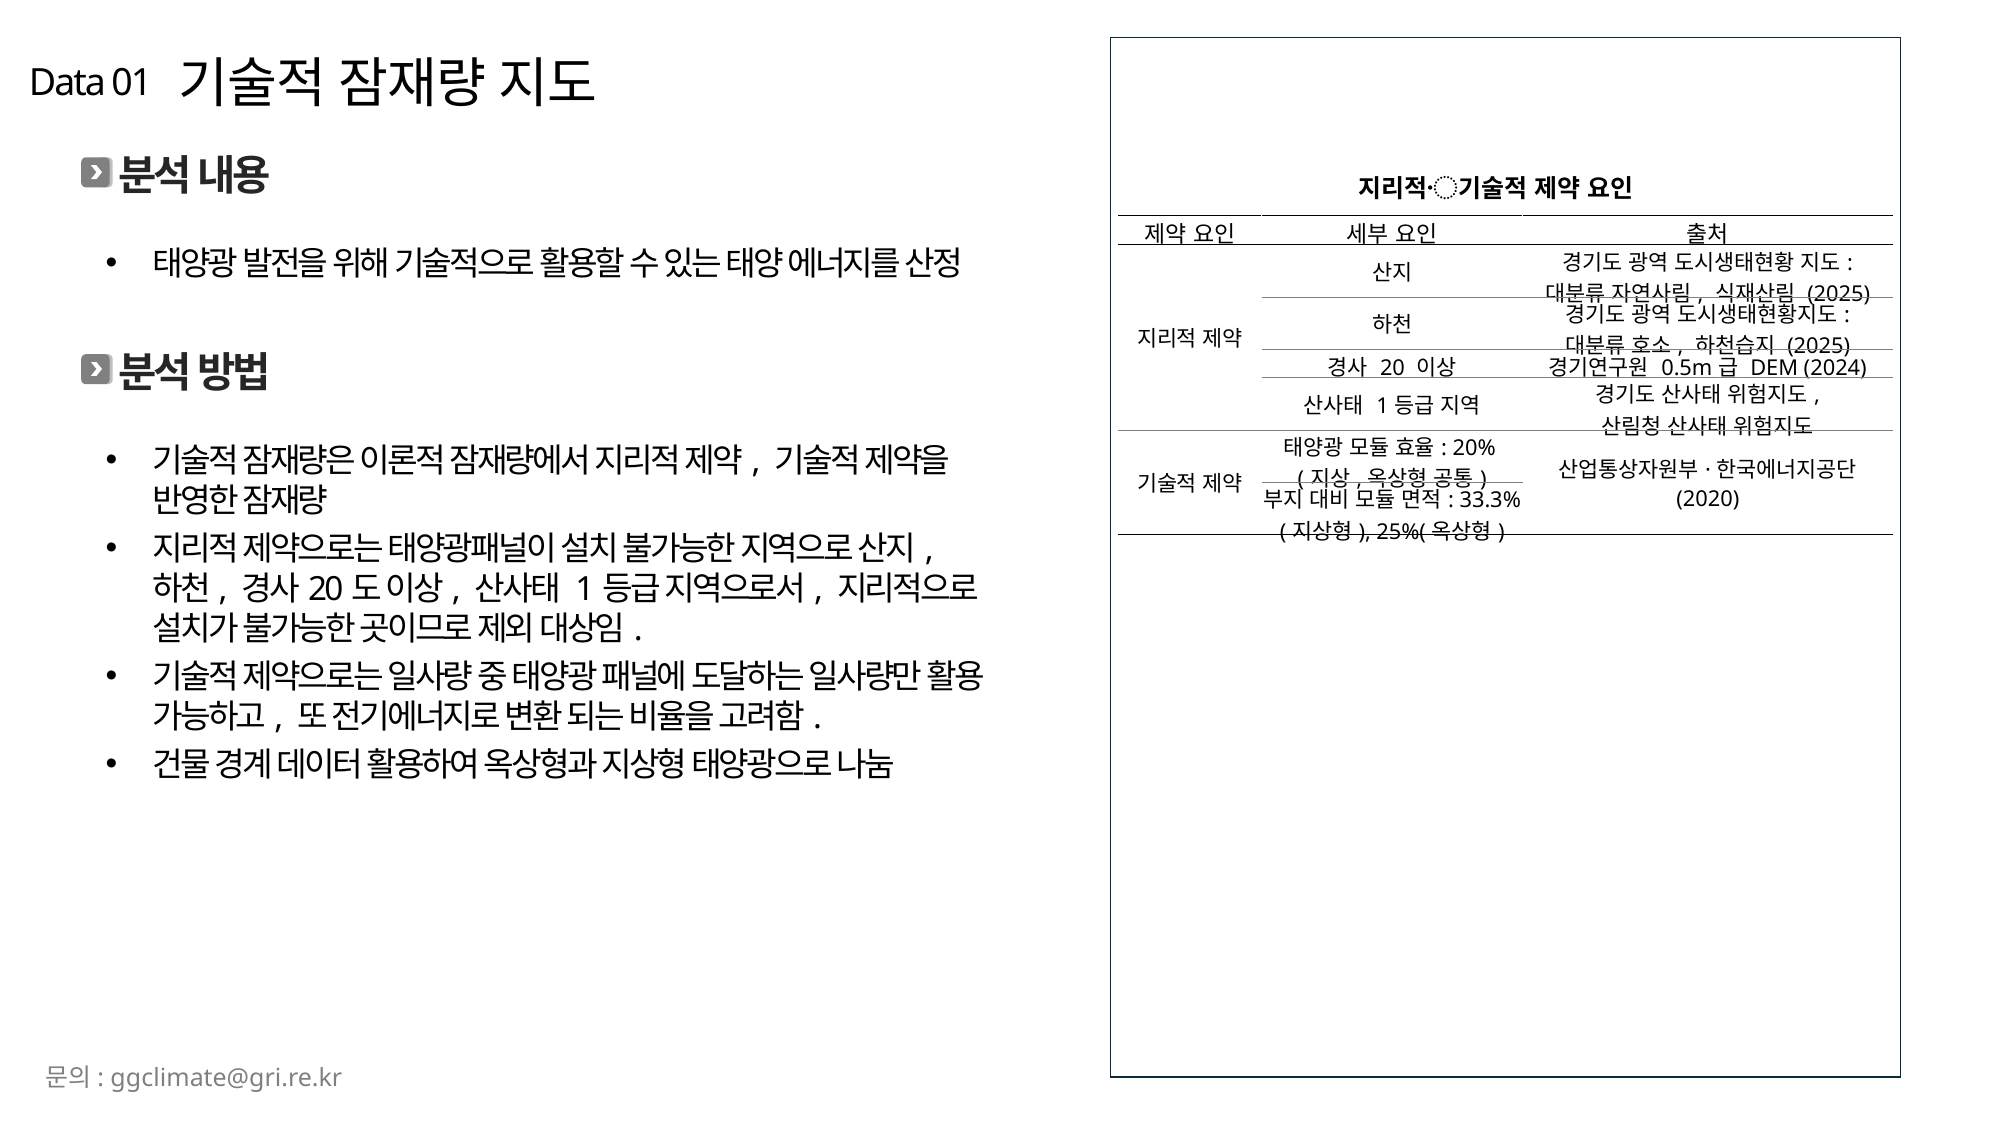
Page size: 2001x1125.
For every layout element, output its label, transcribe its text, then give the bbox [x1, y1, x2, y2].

table_cell 경기연구원 0.5m급 DEM (2024) [1523, 350, 1893, 377]
text_box 기술적 잠재량 지도 [178, 48, 1109, 114]
table_cell 하천 [1262, 298, 1523, 349]
text_box 문의: ggclimate@gri.re.kr [30, 1054, 358, 1099]
table_cell 경사 20 이상 [1262, 350, 1523, 377]
text_box Data 01 [20, 58, 161, 104]
table_cell 태양광 모듈 효율: 20% (지상,옥상형 공통) [1262, 431, 1523, 482]
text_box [80, 140, 1073, 291]
table_header 출처 [1523, 216, 1893, 244]
table_cell 산업통상자원부·한국에너지공단 (2020) [1523, 431, 1893, 534]
table_header 제약 요인 [1118, 216, 1261, 244]
table_cell 기술적 제약 [1118, 431, 1262, 534]
table_cell 산지 [1262, 245, 1523, 297]
text_box [1109, 36, 1902, 1079]
table_cell 경기도 산사태 위험지도, 산림청 산사태 위험지도 [1523, 378, 1893, 430]
table_cell 지리적 제약 [1118, 245, 1262, 430]
text_box 지리적〮기술적 제약 요인 [1153, 160, 1840, 203]
table_cell 부지 대비 모듈 면적: 33.3%(지상형), 25%(옥상형) [1262, 483, 1523, 534]
table_cell 경기도 광역 도시생태현황 지도: 대분류 자연사림, 식재산림 (2025) [1523, 245, 1893, 297]
table_cell 산사태 1등급 지역 [1262, 378, 1523, 430]
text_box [80, 337, 1021, 796]
table_header 세부 요인 [1262, 216, 1522, 244]
table_cell 경기도 광역 도시생태현황지도: 대분류 호소, 하천습지 (2025) [1523, 298, 1893, 349]
